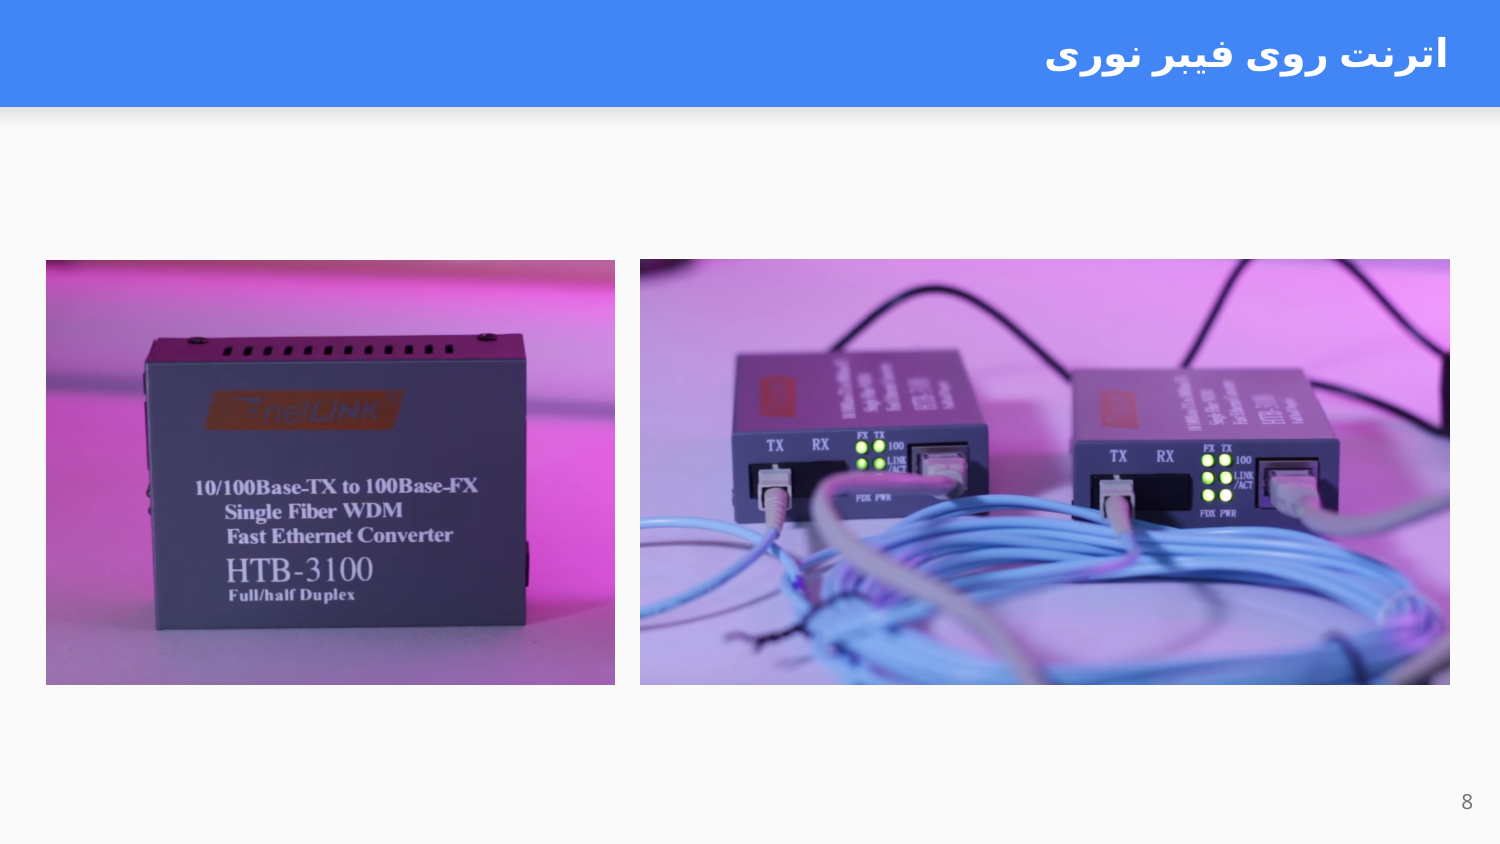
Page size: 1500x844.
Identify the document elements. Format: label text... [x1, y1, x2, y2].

picture [640, 258, 1450, 685]
slide_number ‹#› [1398, 770, 1489, 835]
title اترنت روی فیبر نوری [16, 2, 1464, 102]
picture [46, 259, 615, 685]
